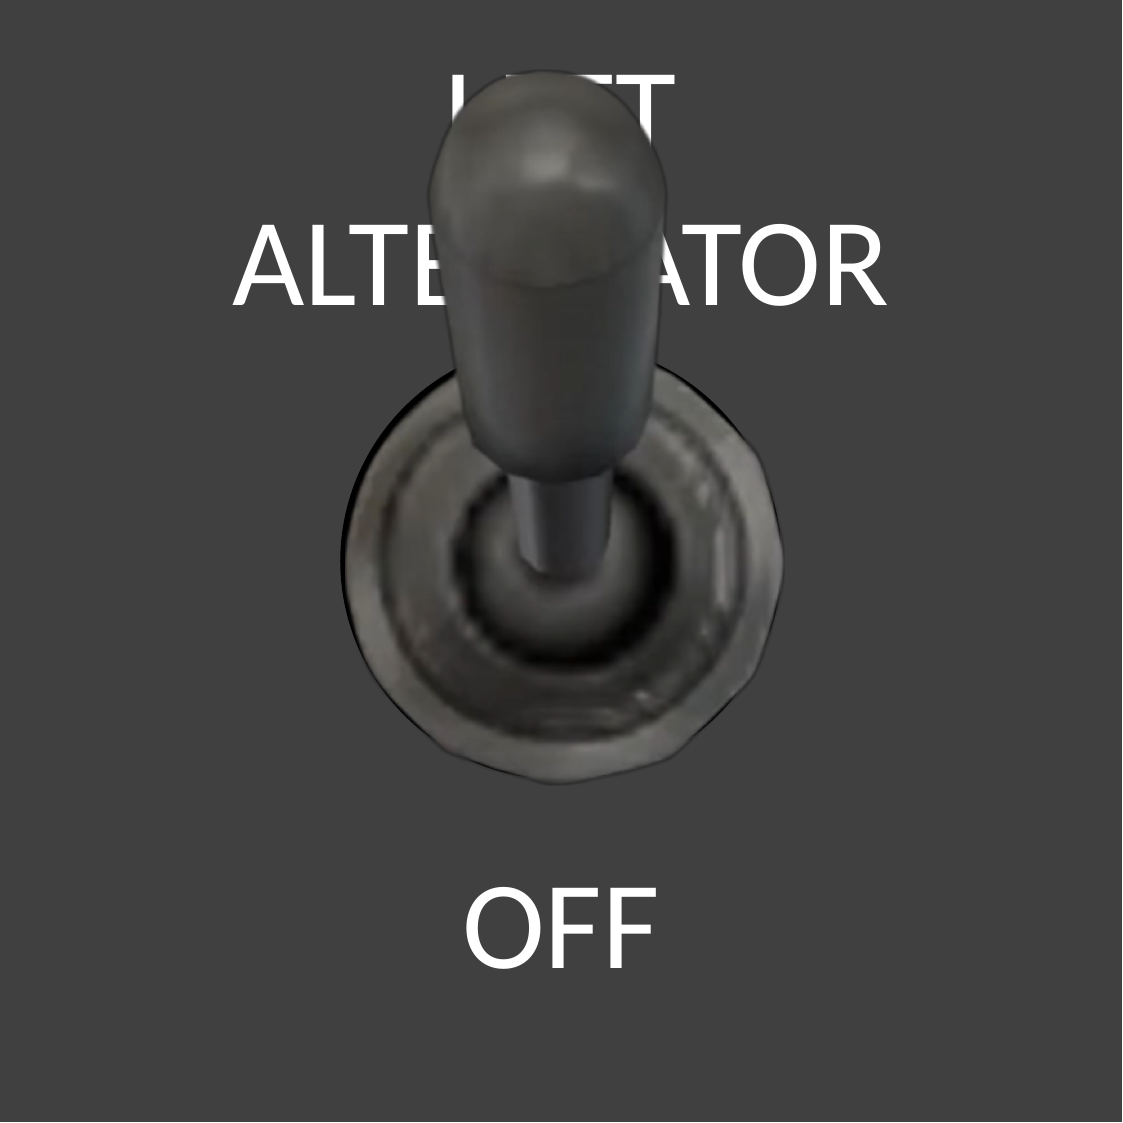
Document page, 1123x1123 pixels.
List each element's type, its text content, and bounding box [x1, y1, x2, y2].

text_box [340, 520, 344, 602]
text_box OFF [447, 836, 675, 1001]
picture [344, 68, 785, 786]
text_box LEFT ALTERNATOR [217, 23, 905, 338]
